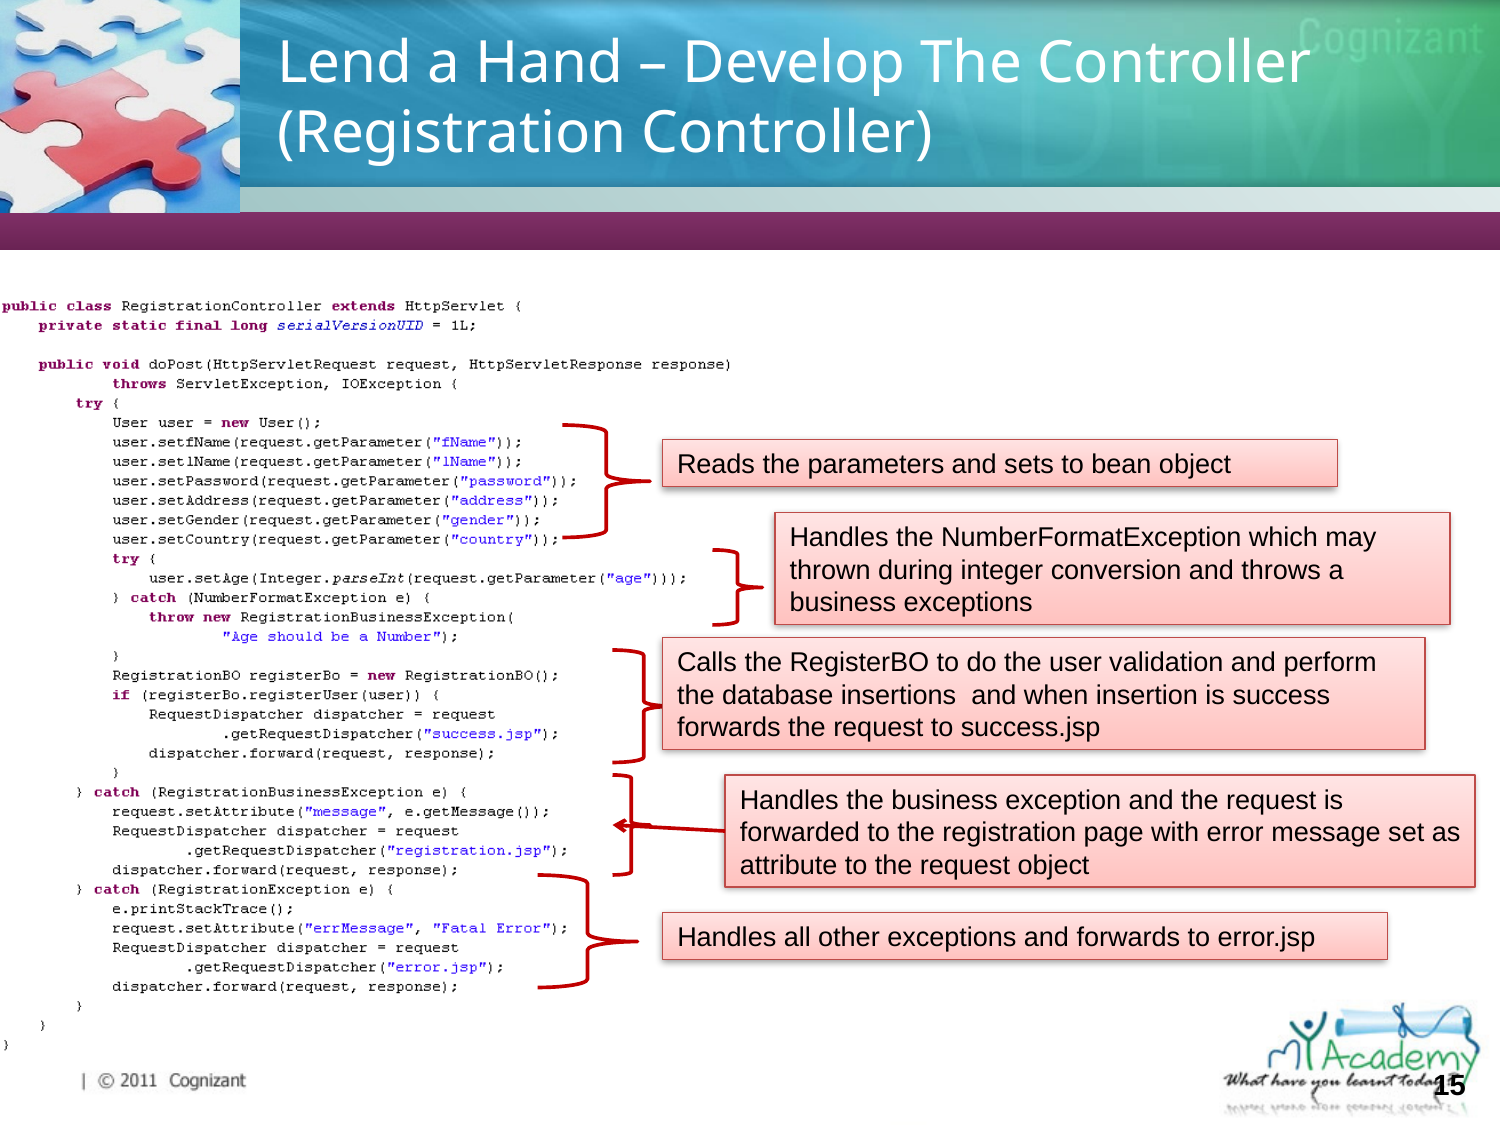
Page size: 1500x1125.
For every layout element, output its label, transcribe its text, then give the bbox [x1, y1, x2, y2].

text_box [740, 584, 764, 591]
text_box Handles the NumberFormatException which may thrown during integer conversion and throws a business exceptions [774, 512, 1451, 625]
title Lend a Hand – Develop The Controller (Registration Controller) [262, 0, 1500, 188]
text_box Handles all other exceptions and forwards to error.jsp [740, 912, 1388, 960]
picture [0, 0, 262, 213]
text_box Reads the parameters and sets to bean object [740, 439, 1338, 487]
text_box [649, 824, 726, 832]
text_box Handles the business exception and the request is forwarded to the registration page with error message set as attribute to the request object [740, 774, 1476, 888]
picture [0, 250, 1500, 1125]
slide_number 15 [1418, 1059, 1492, 1112]
text_box Calls the RegisterBO to do the user validation and perform the database insertions and when insertion is success forwards the request to success.jsp [740, 637, 1426, 750]
